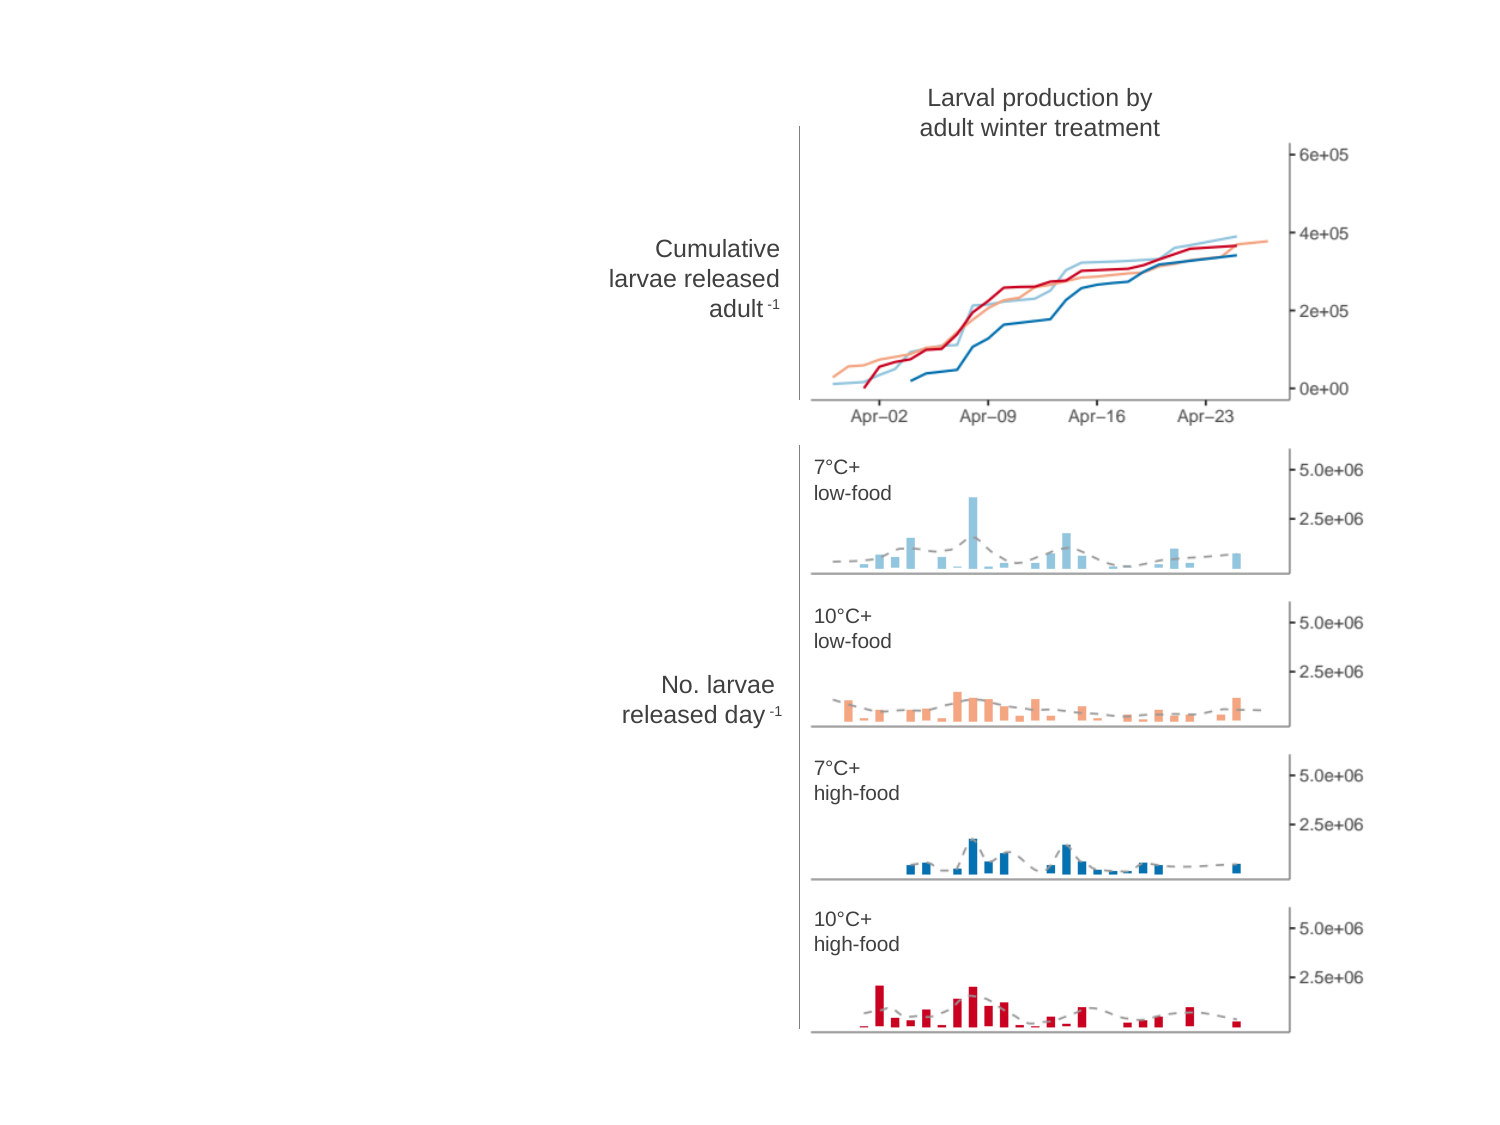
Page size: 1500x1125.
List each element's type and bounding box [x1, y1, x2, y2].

text_box [593, 74, 1373, 1047]
